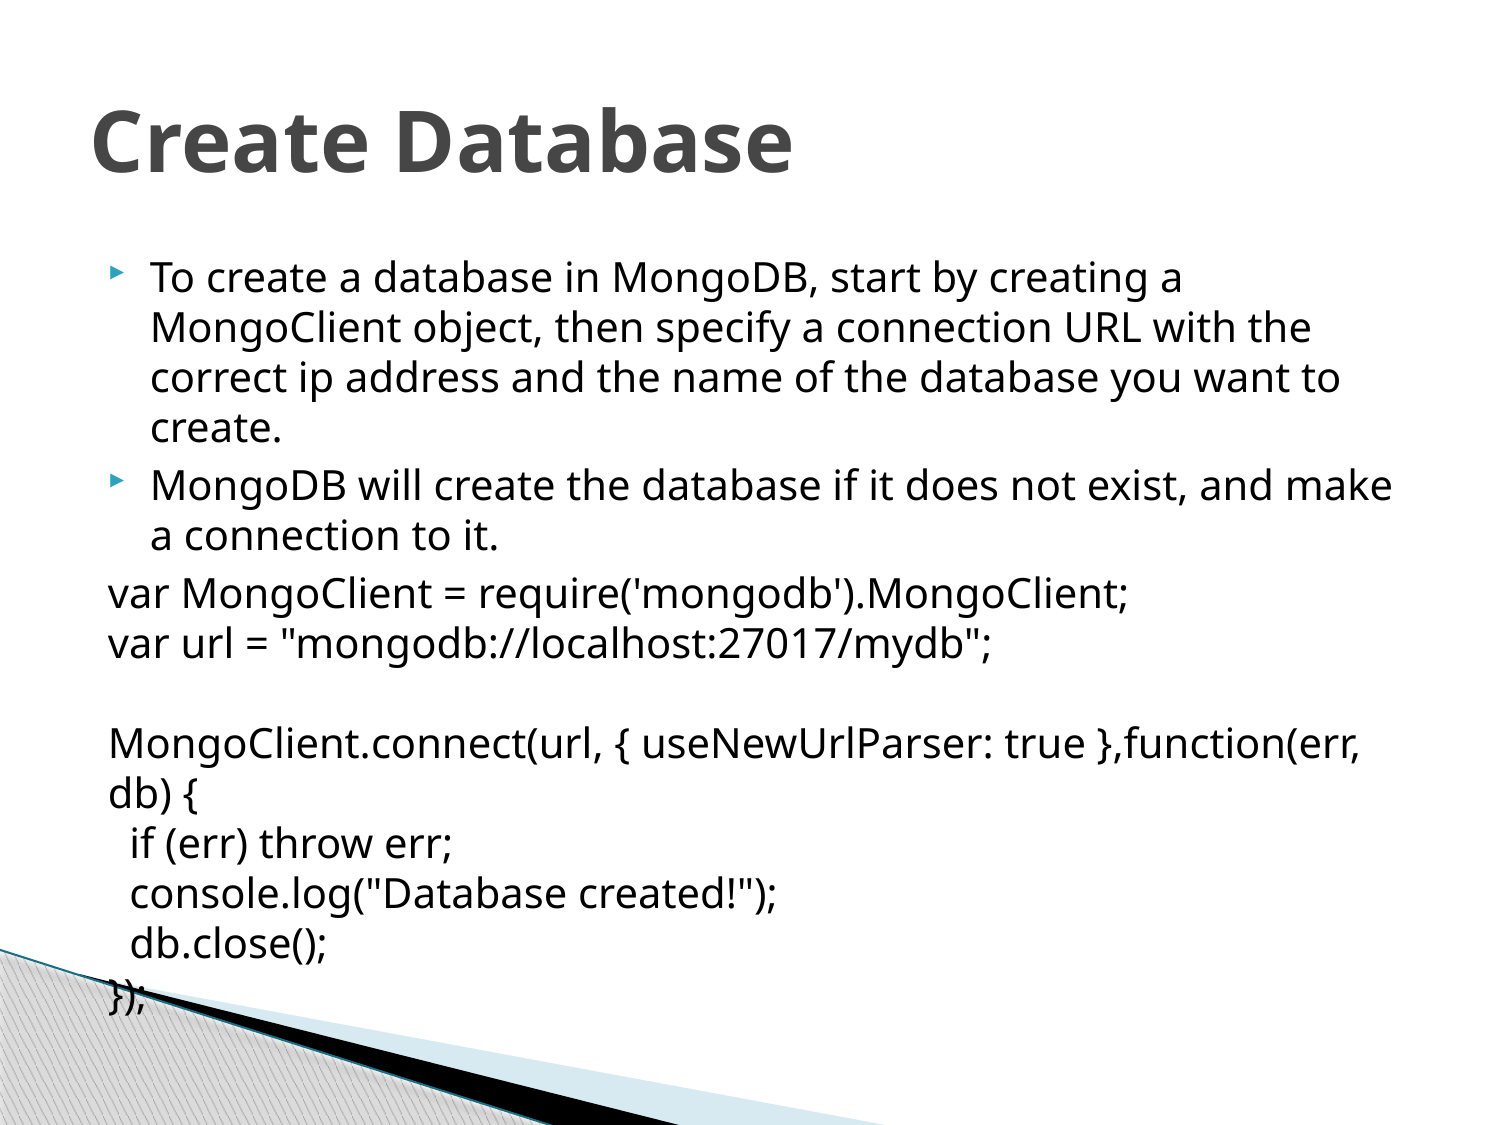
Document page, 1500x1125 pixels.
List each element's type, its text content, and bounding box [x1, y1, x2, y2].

list To create a database in MongoDB, start by creating a MongoClient object, then specify a connection URL with the correct ip address and the name of the database you want to create. MongoDB will create the database if it does not exist, and make a connection to it. var MongoClient = require('mongodb').MongoClient; var url = "mongodb://localhost:27017/mydb"; MongoClient.connect(url, { useNewUrlParser: true },function(err, db) { if (err) throw err; console.log("Database created!"); db.close(); }); [75, 242, 1425, 986]
title Create Database [75, 45, 1425, 233]
